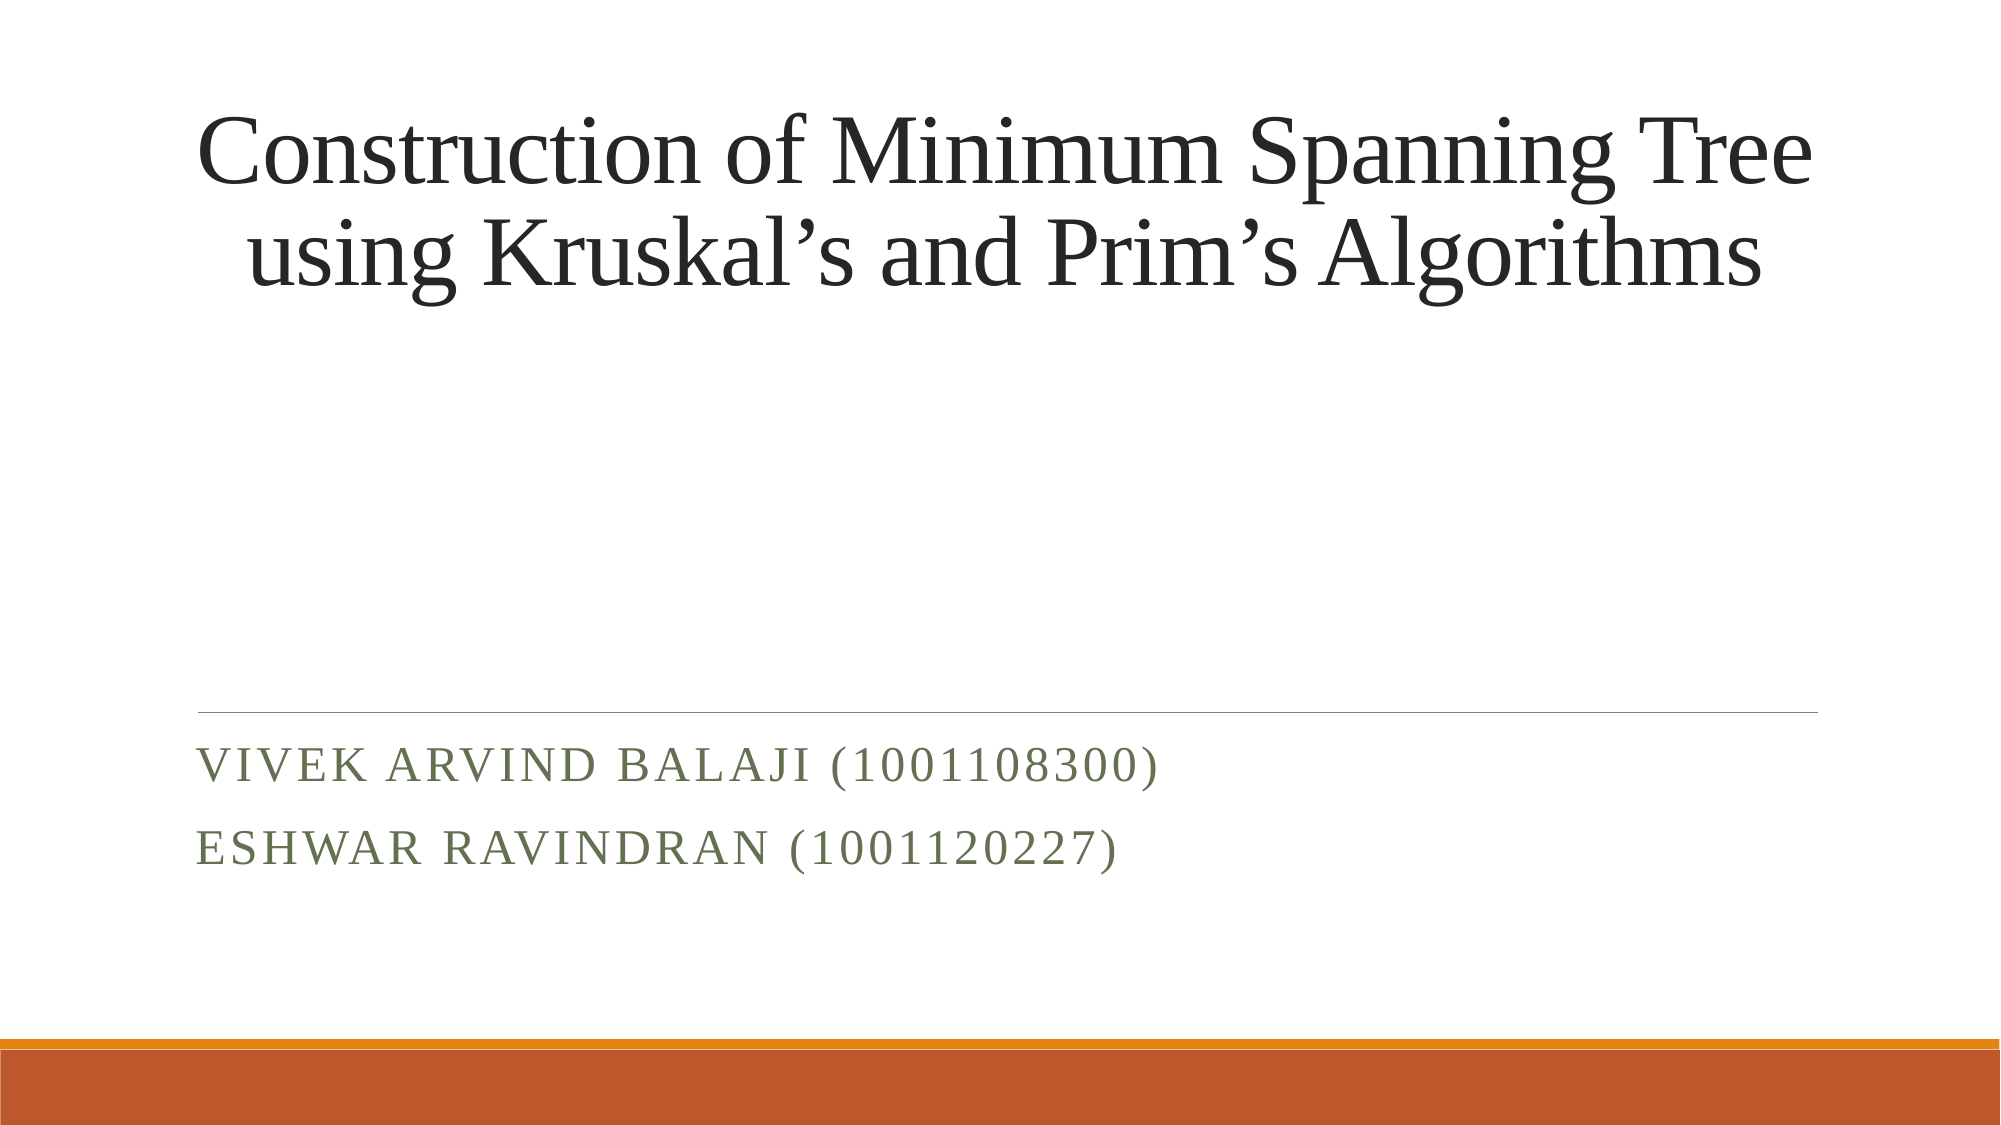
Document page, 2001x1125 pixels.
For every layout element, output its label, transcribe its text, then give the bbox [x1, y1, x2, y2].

subtitle Vivek arvind balaji (1001108300) Eshwar ravindran (1001120227) [180, 730, 1831, 919]
title Construction of Minimum Spanning Tree using Kruskal’s and Prim’s Algorithms [180, 88, 1830, 314]
